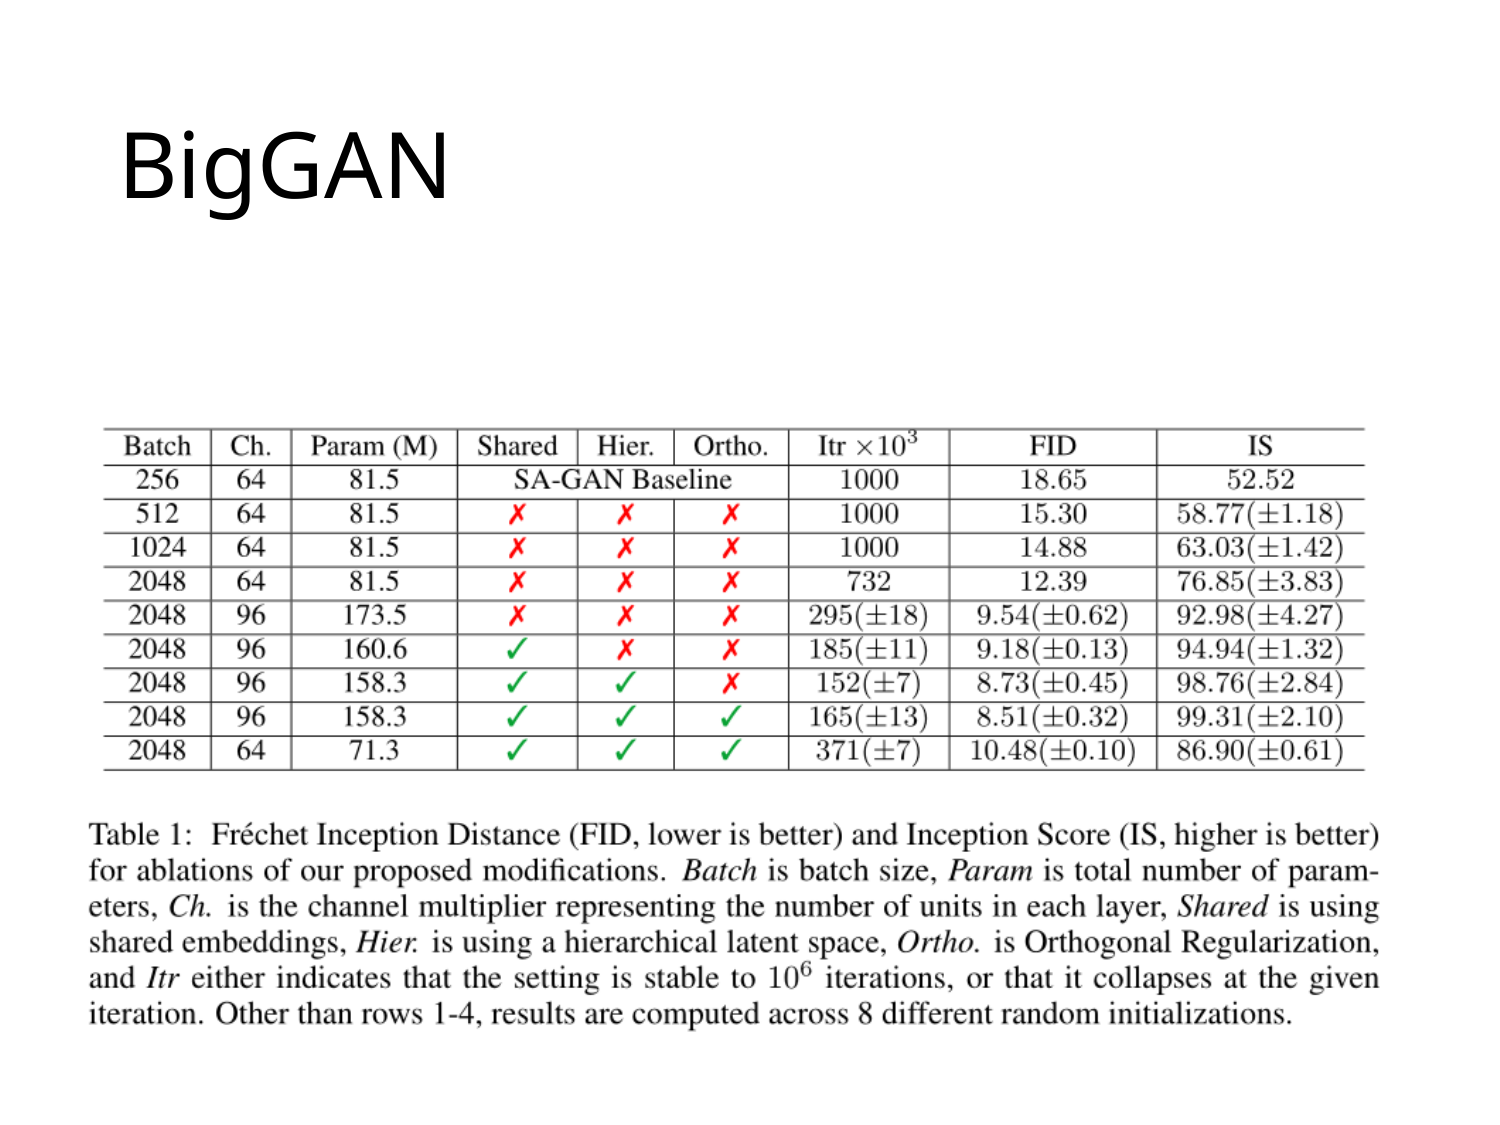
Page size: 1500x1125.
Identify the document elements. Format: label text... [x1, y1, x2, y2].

picture [0, 384, 1500, 1066]
title BigGAN [103, 59, 1397, 278]
